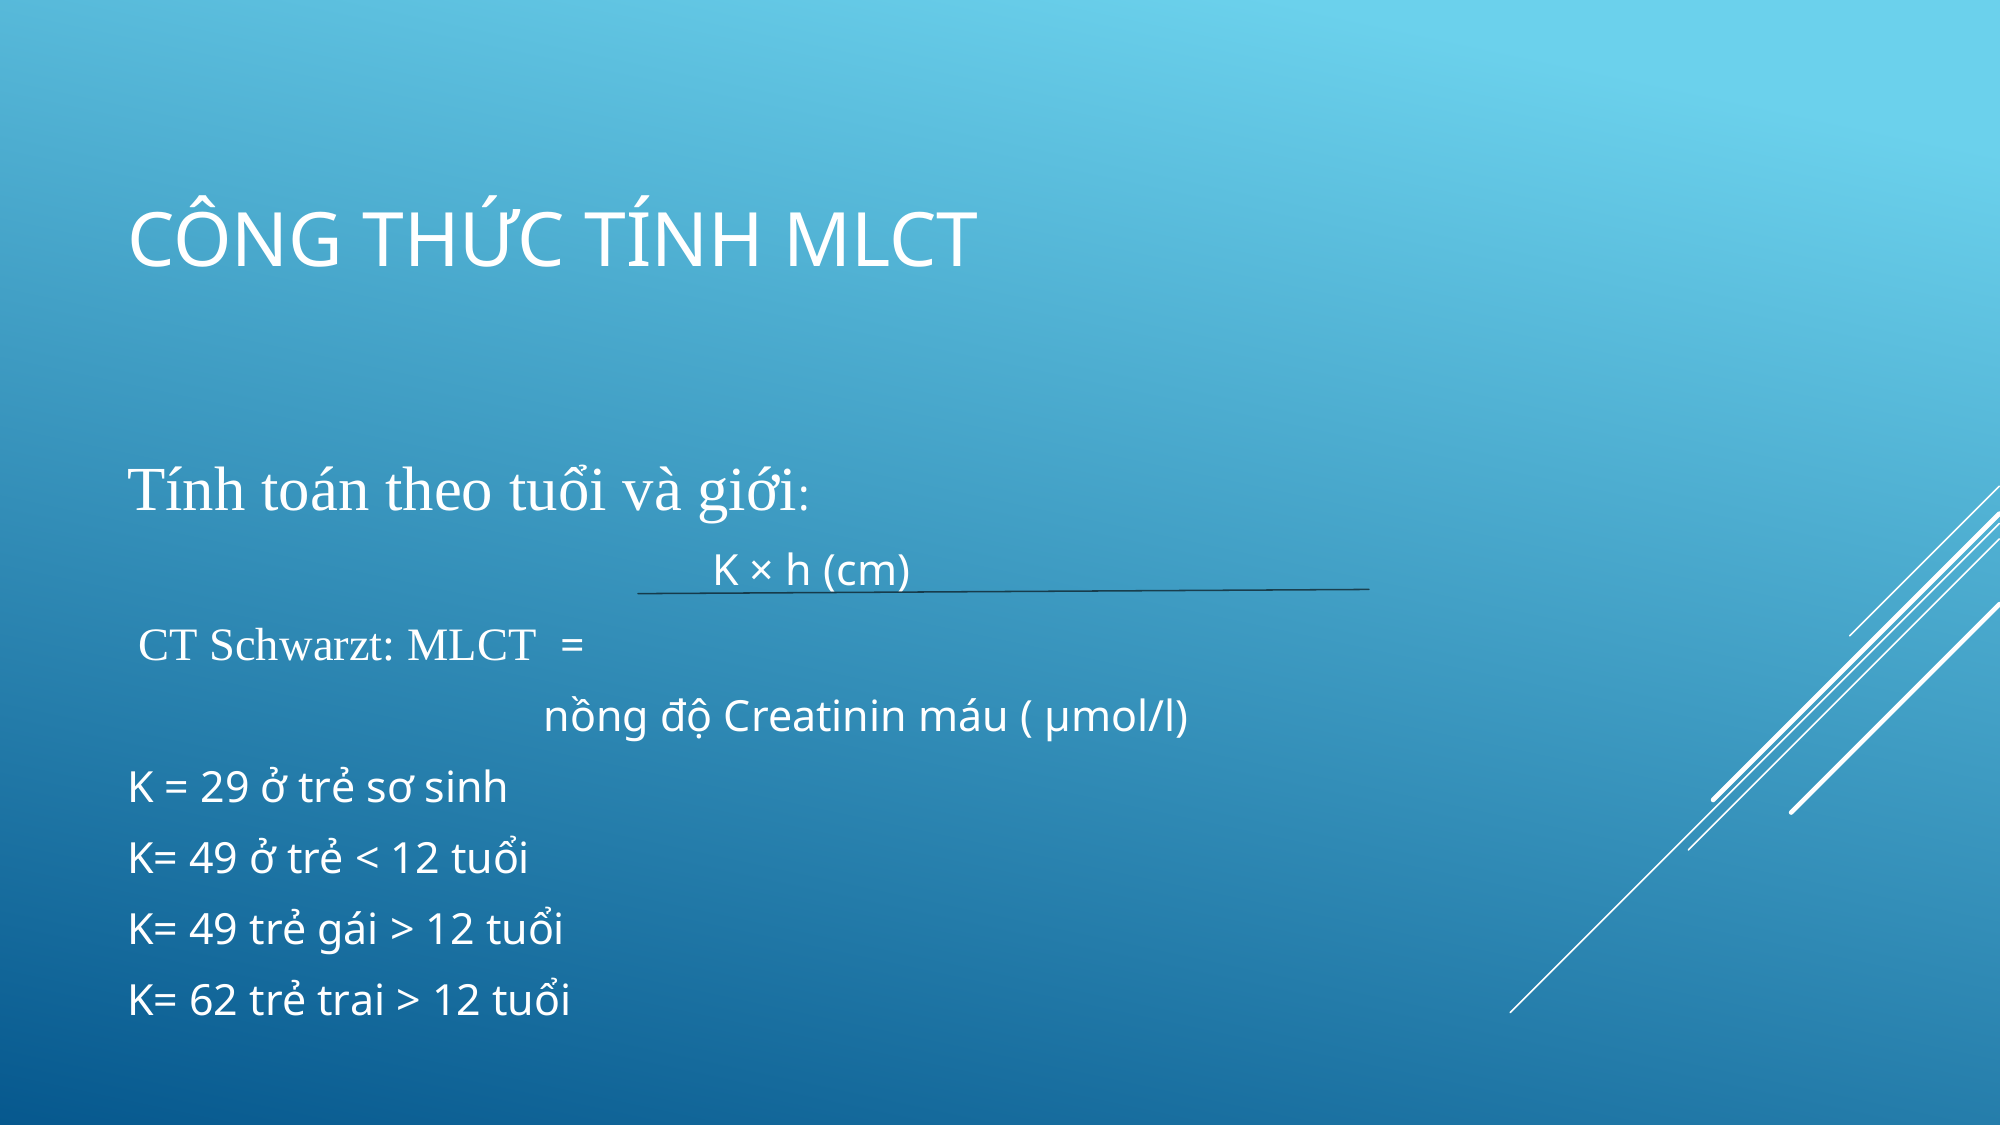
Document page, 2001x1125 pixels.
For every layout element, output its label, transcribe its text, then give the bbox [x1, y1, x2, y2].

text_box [637, 589, 1370, 594]
list Tính toán theo tuổi và giới: K × h (cm) CT Schwarzt: MLCT = nồng độ Creatinin máu ( µmol/l) K = 29 ở trẻ sơ sinh K= 49 ở trẻ < 12 tuổi K= 49 trẻ gái > 12 tuổi K= 62 trẻ trai > 12 tuổi [112, 439, 1513, 1033]
title Công thức tính MLCT [112, 112, 1513, 360]
